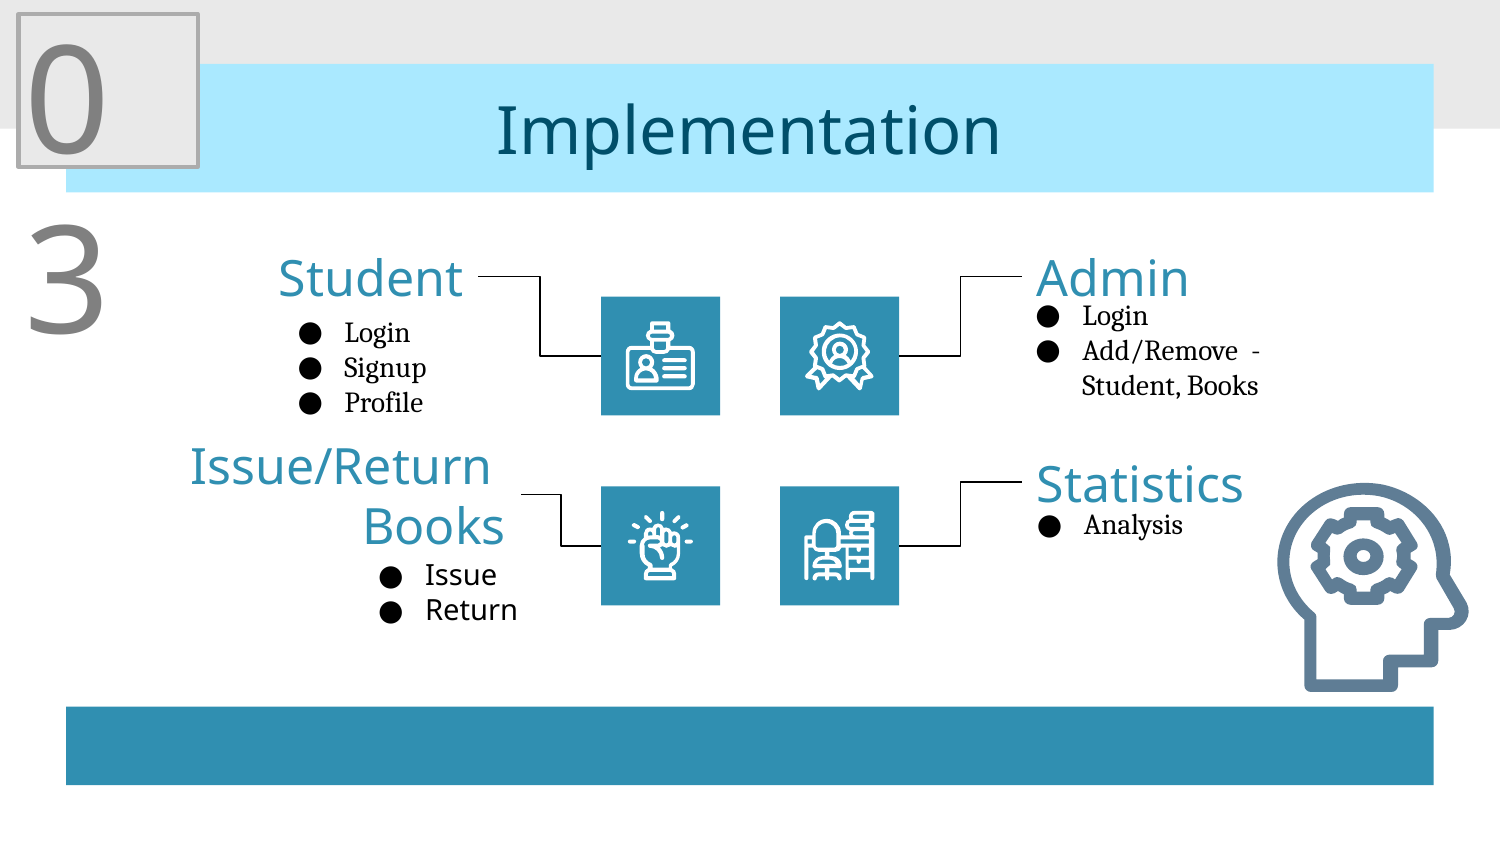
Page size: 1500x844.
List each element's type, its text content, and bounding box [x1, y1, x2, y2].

subtitle Analysis [1021, 511, 1272, 599]
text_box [520, 494, 602, 546]
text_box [1277, 482, 1474, 693]
subtitle Login Signup Profile [282, 306, 601, 407]
subtitle Issue Return [363, 541, 717, 650]
subtitle Student [198, 248, 479, 306]
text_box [627, 510, 694, 581]
subtitle Issue/Return Books [48, 458, 521, 531]
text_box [898, 481, 1023, 546]
subtitle Statistics [1021, 453, 1376, 511]
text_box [898, 276, 1023, 357]
title Implementation [198, 88, 1383, 167]
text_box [625, 320, 695, 391]
text_box [601, 486, 721, 606]
text_box [804, 510, 875, 581]
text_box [804, 320, 875, 391]
subtitle Login Add/Remove -Student, Books [1020, 306, 1374, 390]
text_box [780, 486, 900, 606]
text_box 03 [10, 0, 198, 372]
text_box [601, 296, 721, 416]
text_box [478, 276, 602, 357]
text_box [780, 296, 900, 416]
subtitle Admin [1021, 248, 1376, 306]
